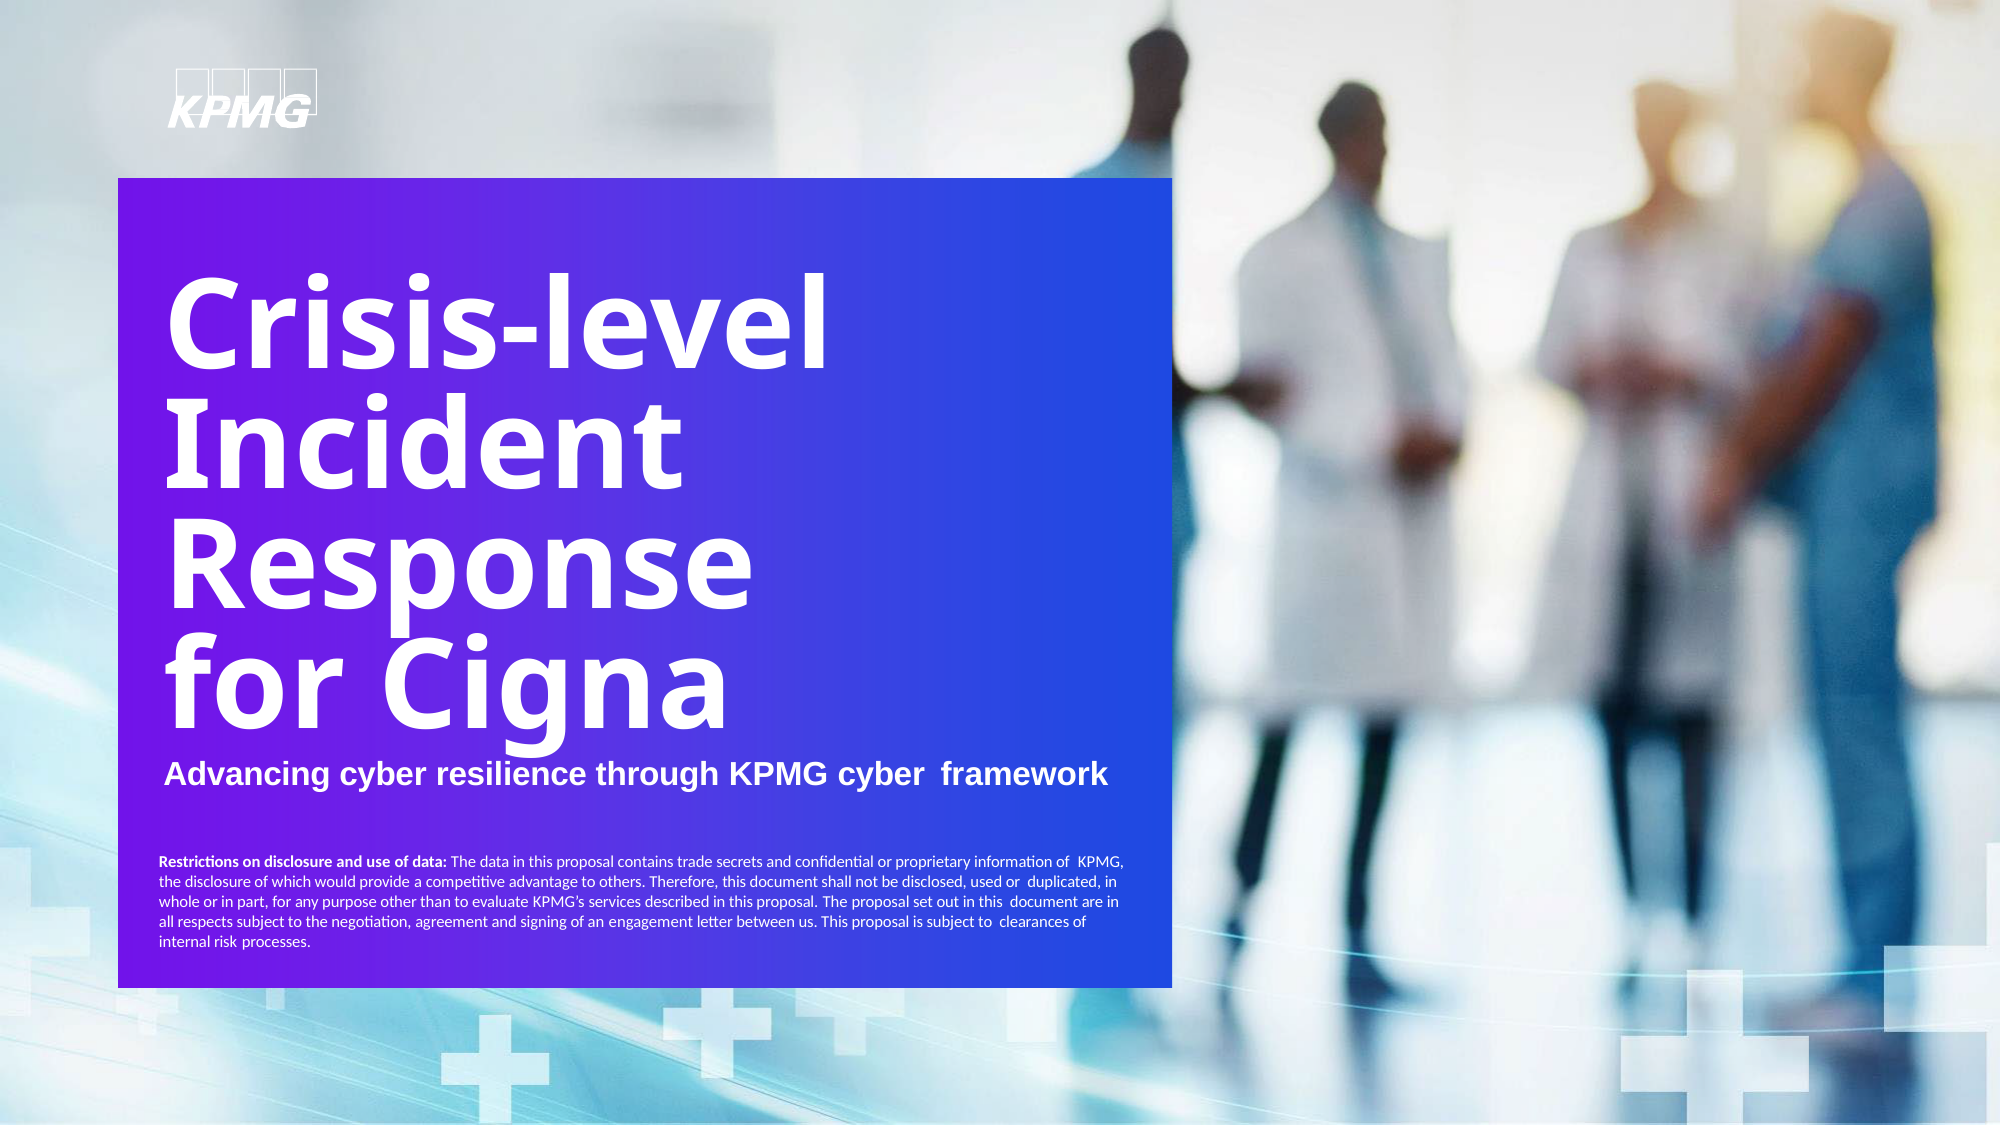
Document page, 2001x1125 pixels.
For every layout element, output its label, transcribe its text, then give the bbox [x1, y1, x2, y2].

title Crisis-level Incident Response for Cigna [161, 240, 895, 750]
text_box Advancing cyber resilience through KPMG cyber framework [161, 750, 1118, 793]
text_box [118, 178, 1173, 988]
text_box Restrictions on disclosure and use of data: The data in this proposal contains trade secrets and confidential or proprietary information of KPMG, the disclosure of which would provide a competitive advantage to others. Therefore, this document shall not be disclosed, used or duplicated, in whole or in part, for any purpose other than to evaluate KPMG’s services described in this proposal. The proposal set out in this document are in all respects subject to the negotiation, agreement and signing of an engagement letter between us. This proposal is subject to clearances of internal risk processes. [156, 848, 1129, 951]
text_box [0, 0, 2000, 1125]
text_box [167, 68, 317, 129]
